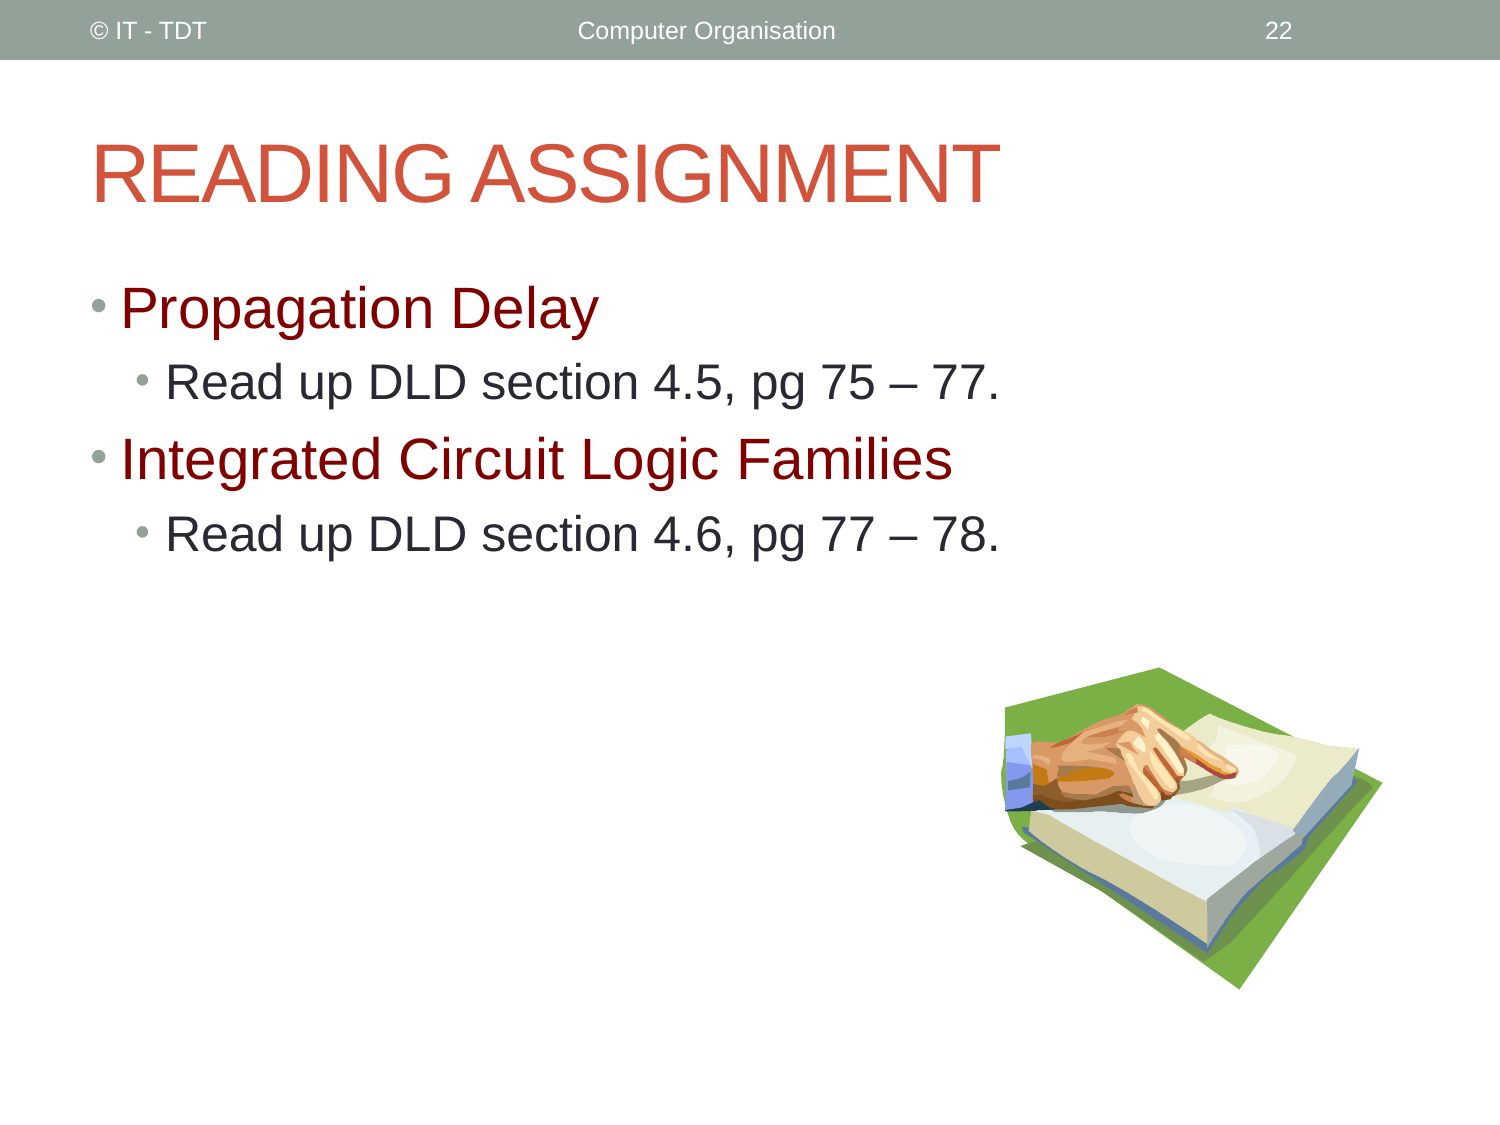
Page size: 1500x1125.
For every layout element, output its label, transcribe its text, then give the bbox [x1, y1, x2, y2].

picture [999, 662, 1388, 995]
title READING ASSIGNMENT [75, 87, 1425, 250]
footer Computer Organisation [562, 3, 1238, 57]
slide_number © IT - TDT [75, 3, 550, 57]
slide_number 22 [1250, 3, 1425, 57]
list Propagation Delay Read up DLD section 4.5, pg 75 – 77. Integrated Circuit Logic Families Read up DLD section 4.6, pg 77 – 78. [75, 262, 1425, 1063]
